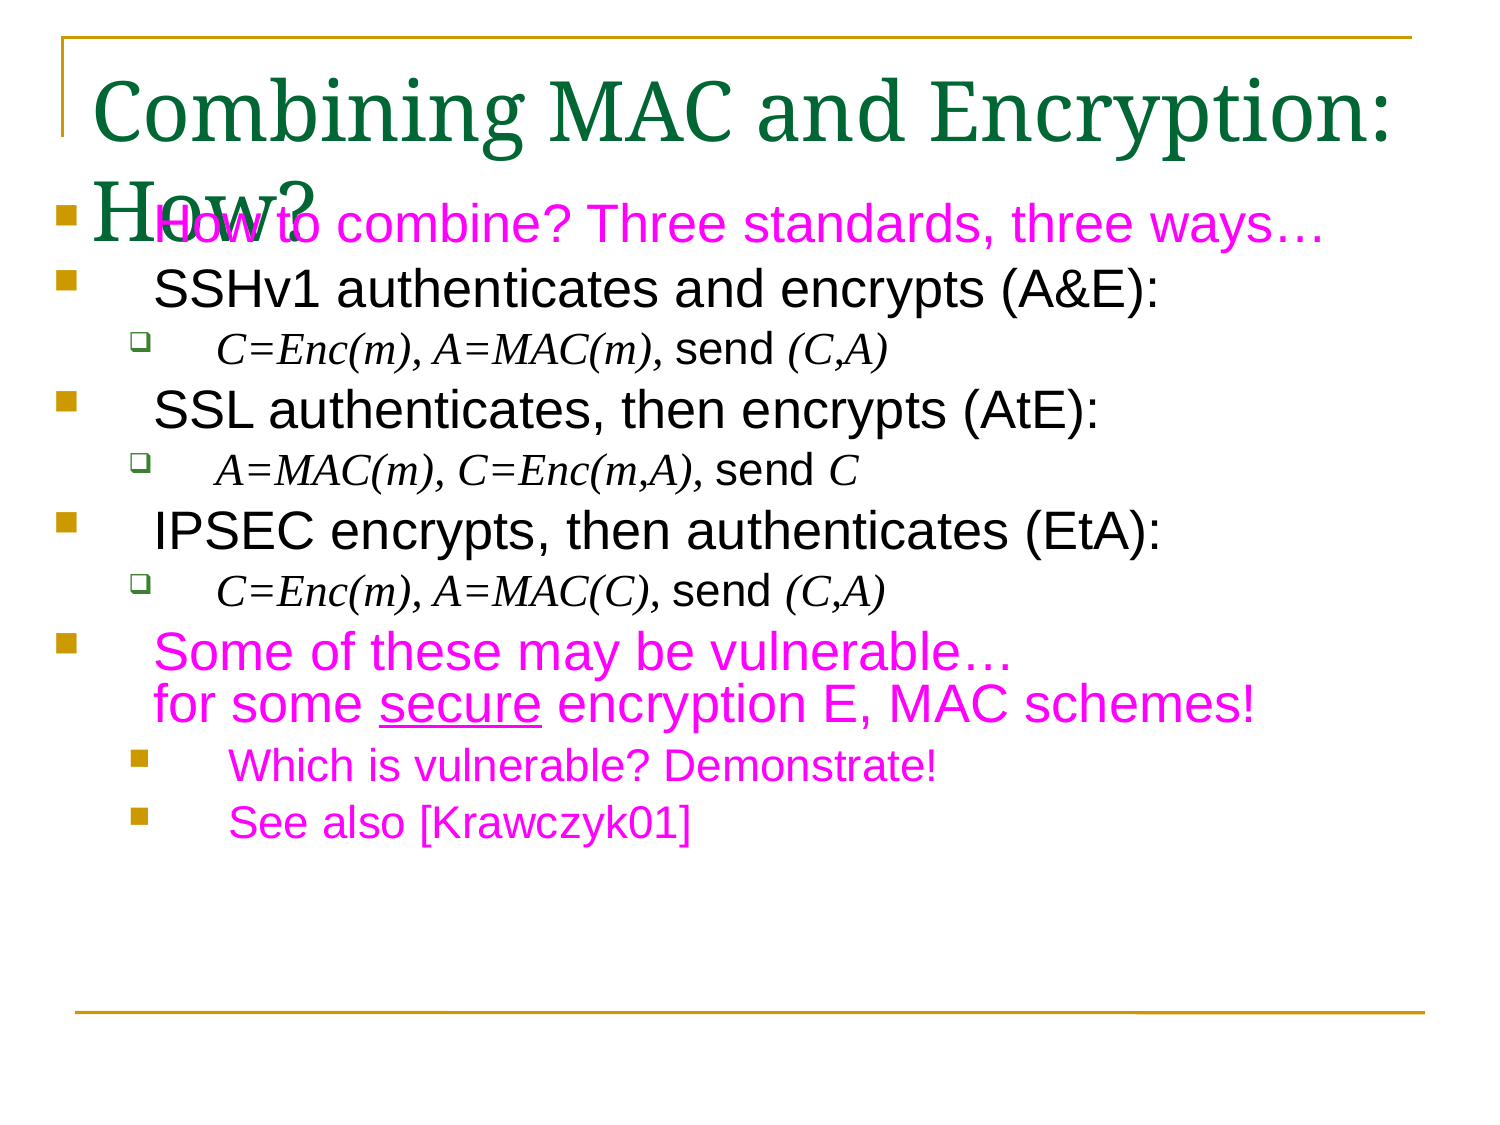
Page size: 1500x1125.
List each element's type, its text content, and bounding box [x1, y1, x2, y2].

list How to combine? Three standards, three ways… SSHv1 authenticates and encrypts (A&E): C=Enc(m), A=MAC(m), send (C,A) SSL authenticates, then encrypts (AtE): A=MAC(m), C=Enc(m,A), send C IPSEC encrypts, then authenticates (EtA): C=Enc(m), A=MAC(C), send (C,A) Some of these may be vulnerable… for some secure encryption E, MAC schemes! Which is vulnerable? Demonstrate! See also [Krawczyk01] [38, 192, 1463, 1006]
title Combining MAC and Encryption: How? [76, 50, 1459, 171]
